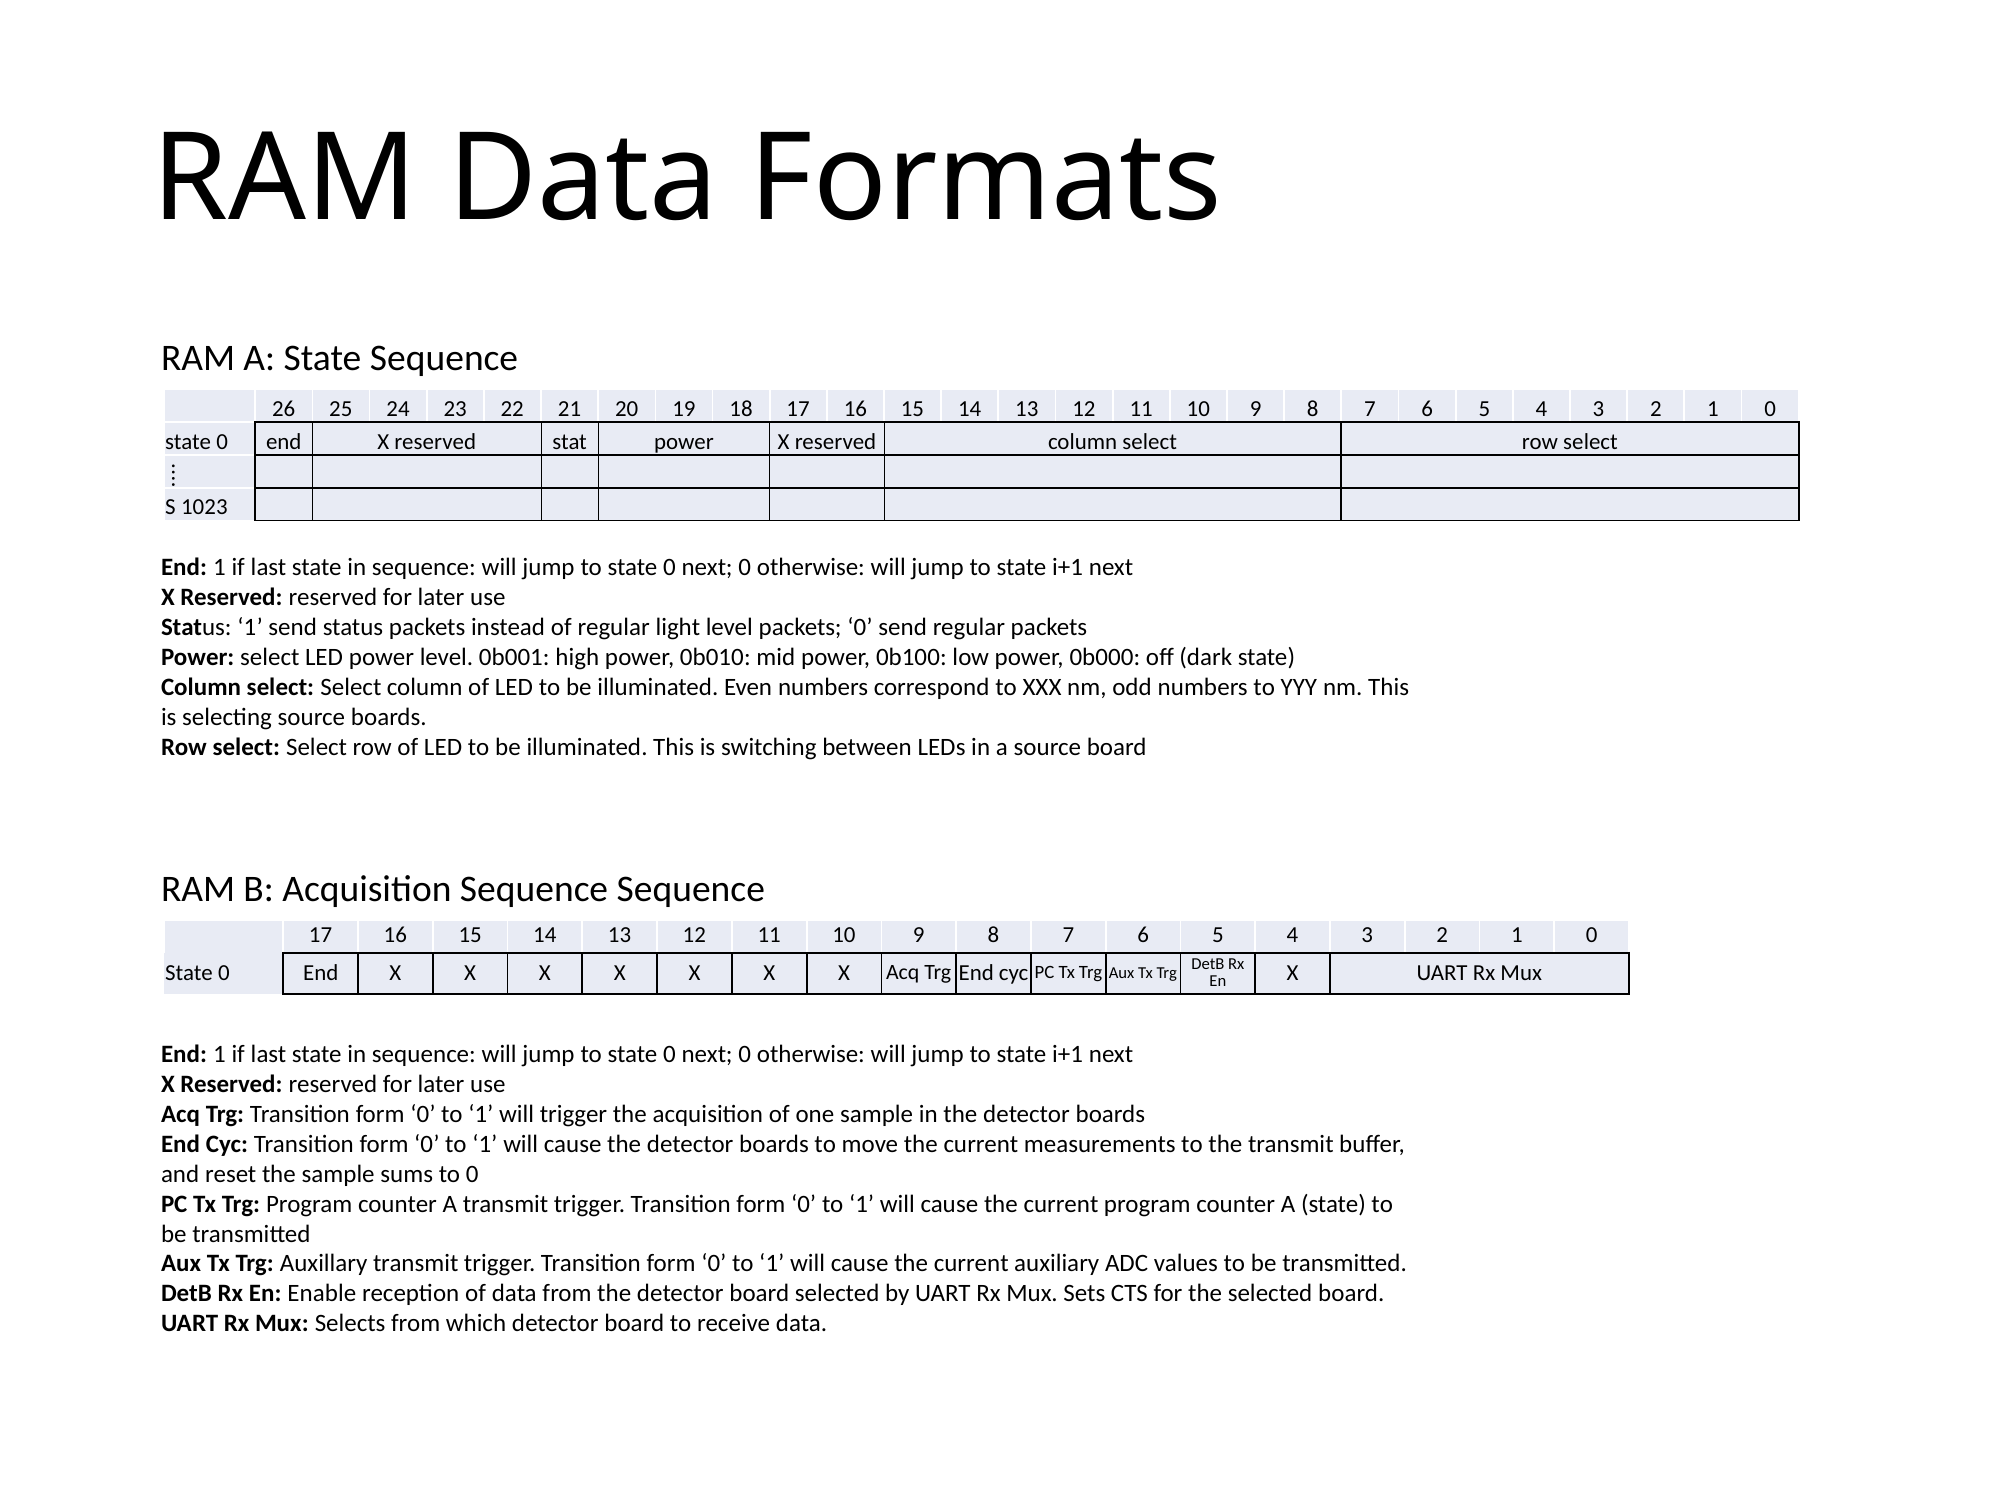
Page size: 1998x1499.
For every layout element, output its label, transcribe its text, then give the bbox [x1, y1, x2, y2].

table_header 26 [256, 390, 312, 421]
text_box End: 1 if last state in sequence: will jump to state 0 next; 0 otherwise: will jump to state i+1 next X Reserved: reserved for later use Acq Trg: Transition form ‘0’ to ‘1’ will trigger the acquisition of one sample in the detector boards End Cyc: Transition form ‘0’ to ‘1’ will cause the detector boards to move the current measurements to the transmit buffer, and reset the sample sums to 0 PC Tx Trg: Program counter A transmit trigger. Transition form ‘0’ to ‘1’ will cause the current program counter A (state) to be transmitted Aux Tx Trg: Auxillary transmit trigger. Transition form ‘0’ to ‘1’ will cause the current auxiliary ADC values to be transmitted. DetB Rx En: Enable reception of data from the detector board selected by UART Rx Mux. Sets CTS for the selected board. UART Rx Mux: Selects from which detector board to receive data. [146, 1029, 1437, 1345]
table_header 24 [370, 390, 426, 421]
text_box RAM B: Acquisition Sequence Sequence [146, 856, 801, 917]
table_cell ⁞ [165, 456, 254, 487]
table_cell column select [885, 423, 1340, 454]
table_header [165, 921, 282, 953]
table_cell power [599, 423, 769, 454]
table_header 12 [1056, 390, 1112, 421]
table_header 0 [1742, 390, 1798, 421]
table_cell X [359, 954, 432, 993]
table_cell X [434, 954, 507, 993]
table_cell State 0 [164, 953, 282, 994]
table_cell stat [542, 423, 598, 454]
table_header 9 [882, 921, 955, 952]
table_header 0 [1555, 921, 1628, 952]
table_header 6 [1399, 390, 1455, 421]
table_header 2 [1406, 921, 1479, 952]
table_header 16 [828, 390, 883, 421]
table_header 7 [1342, 390, 1398, 421]
table_cell Acq Trg [882, 954, 955, 993]
text_box End: 1 if last state in sequence: will jump to state 0 next; 0 otherwise: will jump to state i+1 next X Reserved: reserved for later use Status: ‘1’ send status packets instead of regular light level packets; ‘0’ send regular packets Power: select LED power level. 0b001: high power, 0b010: mid power, 0b100: low power, 0b000: off (dark state) Column select: Select column of LED to be illuminated. Even numbers correspond to XXX nm, odd numbers to YYY nm. This is selecting source boards. Row select: Select row of LED to be illuminated. This is switching between LEDs in a source board [146, 543, 1437, 768]
table_cell X [583, 954, 656, 993]
table_cell X [658, 954, 731, 993]
table_cell [599, 489, 769, 520]
table_cell [256, 489, 312, 520]
table_header 20 [599, 390, 655, 421]
table_header 23 [428, 390, 483, 421]
text_box RAM A: State Sequence [146, 326, 552, 386]
table_cell DetB Rx En [1181, 954, 1254, 993]
table_header 11 [733, 921, 806, 952]
table_cell [770, 456, 884, 487]
table_cell [542, 489, 598, 520]
table_header 4 [1256, 921, 1329, 952]
table_cell End [284, 954, 357, 993]
table_header 10 [808, 921, 881, 952]
table_cell [770, 489, 884, 520]
table_cell [313, 489, 541, 520]
table_header 10 [1171, 390, 1226, 421]
table_header 11 [1114, 390, 1169, 421]
table_header 13 [999, 390, 1055, 421]
table_cell PC Tx Trg [1032, 954, 1105, 993]
table_cell [256, 456, 312, 487]
table_header 8 [1285, 390, 1340, 421]
table_header 1 [1685, 390, 1741, 421]
table_header 17 [771, 390, 826, 421]
table_header 22 [485, 390, 540, 421]
table_cell end [256, 423, 312, 454]
table_cell [1342, 456, 1798, 487]
table_cell X [508, 954, 581, 993]
table_header 9 [1228, 390, 1283, 421]
table_cell [599, 456, 769, 487]
table_cell S 1023 [165, 489, 254, 520]
title RAM Data Formats [137, 79, 1861, 281]
table_header 3 [1571, 390, 1626, 421]
table_header 7 [1032, 921, 1105, 952]
table_header 17 [284, 921, 357, 952]
table_header 5 [1457, 390, 1512, 421]
table_header 19 [656, 390, 712, 421]
table_header 12 [658, 921, 731, 952]
table_header 2 [1628, 390, 1683, 421]
table_header 16 [359, 921, 432, 952]
table_header 3 [1331, 921, 1404, 952]
table_cell X reserved [770, 423, 884, 454]
table_cell [542, 456, 598, 487]
table_cell state 0 [165, 423, 254, 454]
table_cell X reserved [313, 423, 541, 454]
table_header 14 [942, 390, 997, 421]
table_cell row select [1342, 423, 1798, 454]
table_cell X [733, 954, 806, 993]
table_cell [885, 456, 1340, 487]
table_header [165, 390, 254, 421]
table_header 14 [508, 921, 581, 952]
table_header 15 [434, 921, 507, 952]
table_cell [1342, 489, 1798, 520]
table_header 8 [957, 921, 1030, 952]
table_cell [885, 489, 1340, 520]
table_header 21 [542, 390, 597, 421]
table_header 13 [583, 921, 656, 952]
table_header 4 [1514, 390, 1569, 421]
table_header 5 [1181, 921, 1254, 952]
table_cell Aux Tx Trg [1107, 954, 1180, 993]
table_cell End cyc [957, 954, 1030, 993]
table_cell [313, 456, 541, 487]
table_header 6 [1107, 921, 1180, 952]
table_cell X [1256, 954, 1329, 993]
table_cell UART Rx Mux [1331, 954, 1628, 993]
table_cell X [808, 954, 881, 993]
table_header 18 [713, 390, 769, 421]
table_header 25 [313, 390, 369, 421]
table_header 1 [1480, 921, 1553, 952]
table_header 15 [885, 390, 940, 421]
